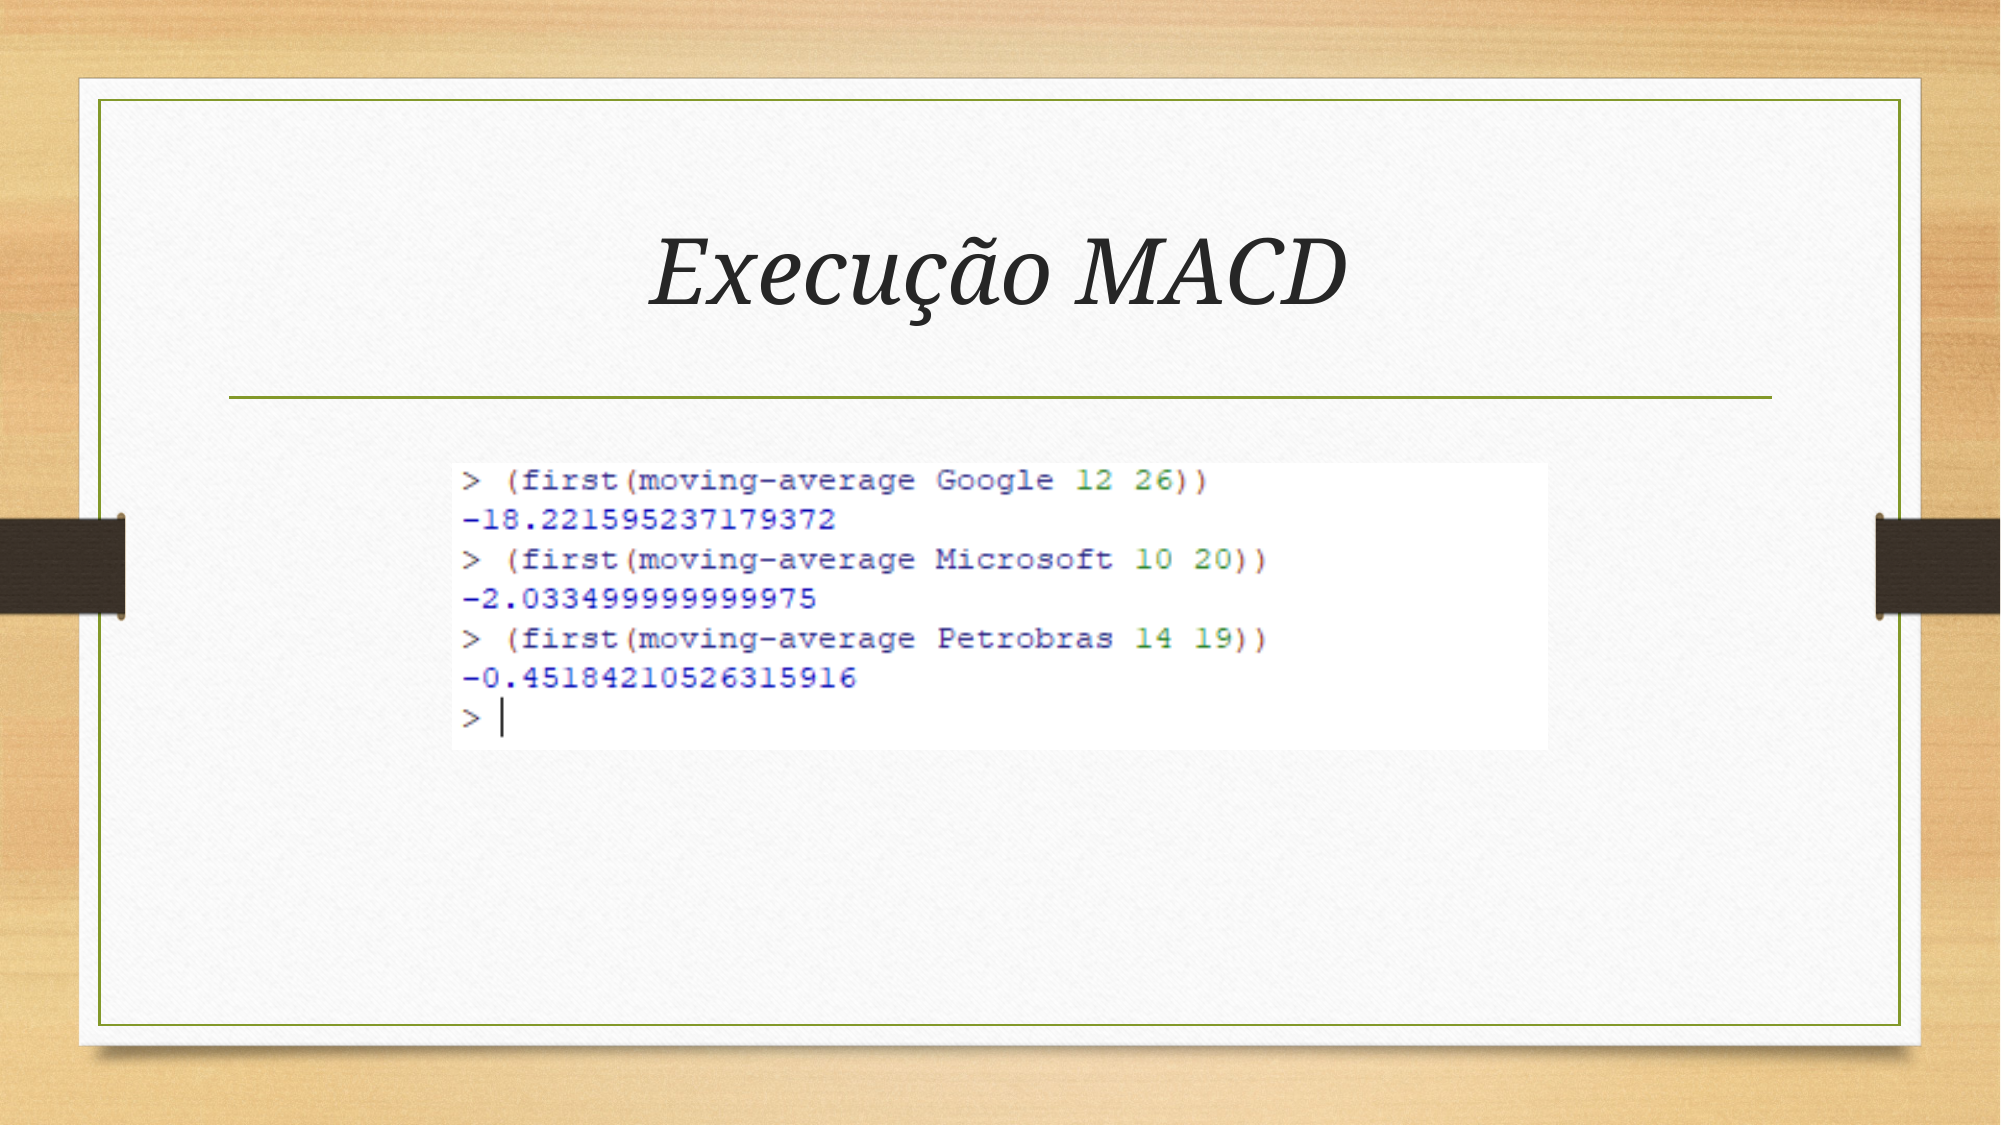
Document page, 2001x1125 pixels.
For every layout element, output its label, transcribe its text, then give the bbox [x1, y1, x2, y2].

picture [0, 0, 2001, 1125]
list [452, 463, 1548, 751]
title Execução MACD [212, 161, 1788, 375]
